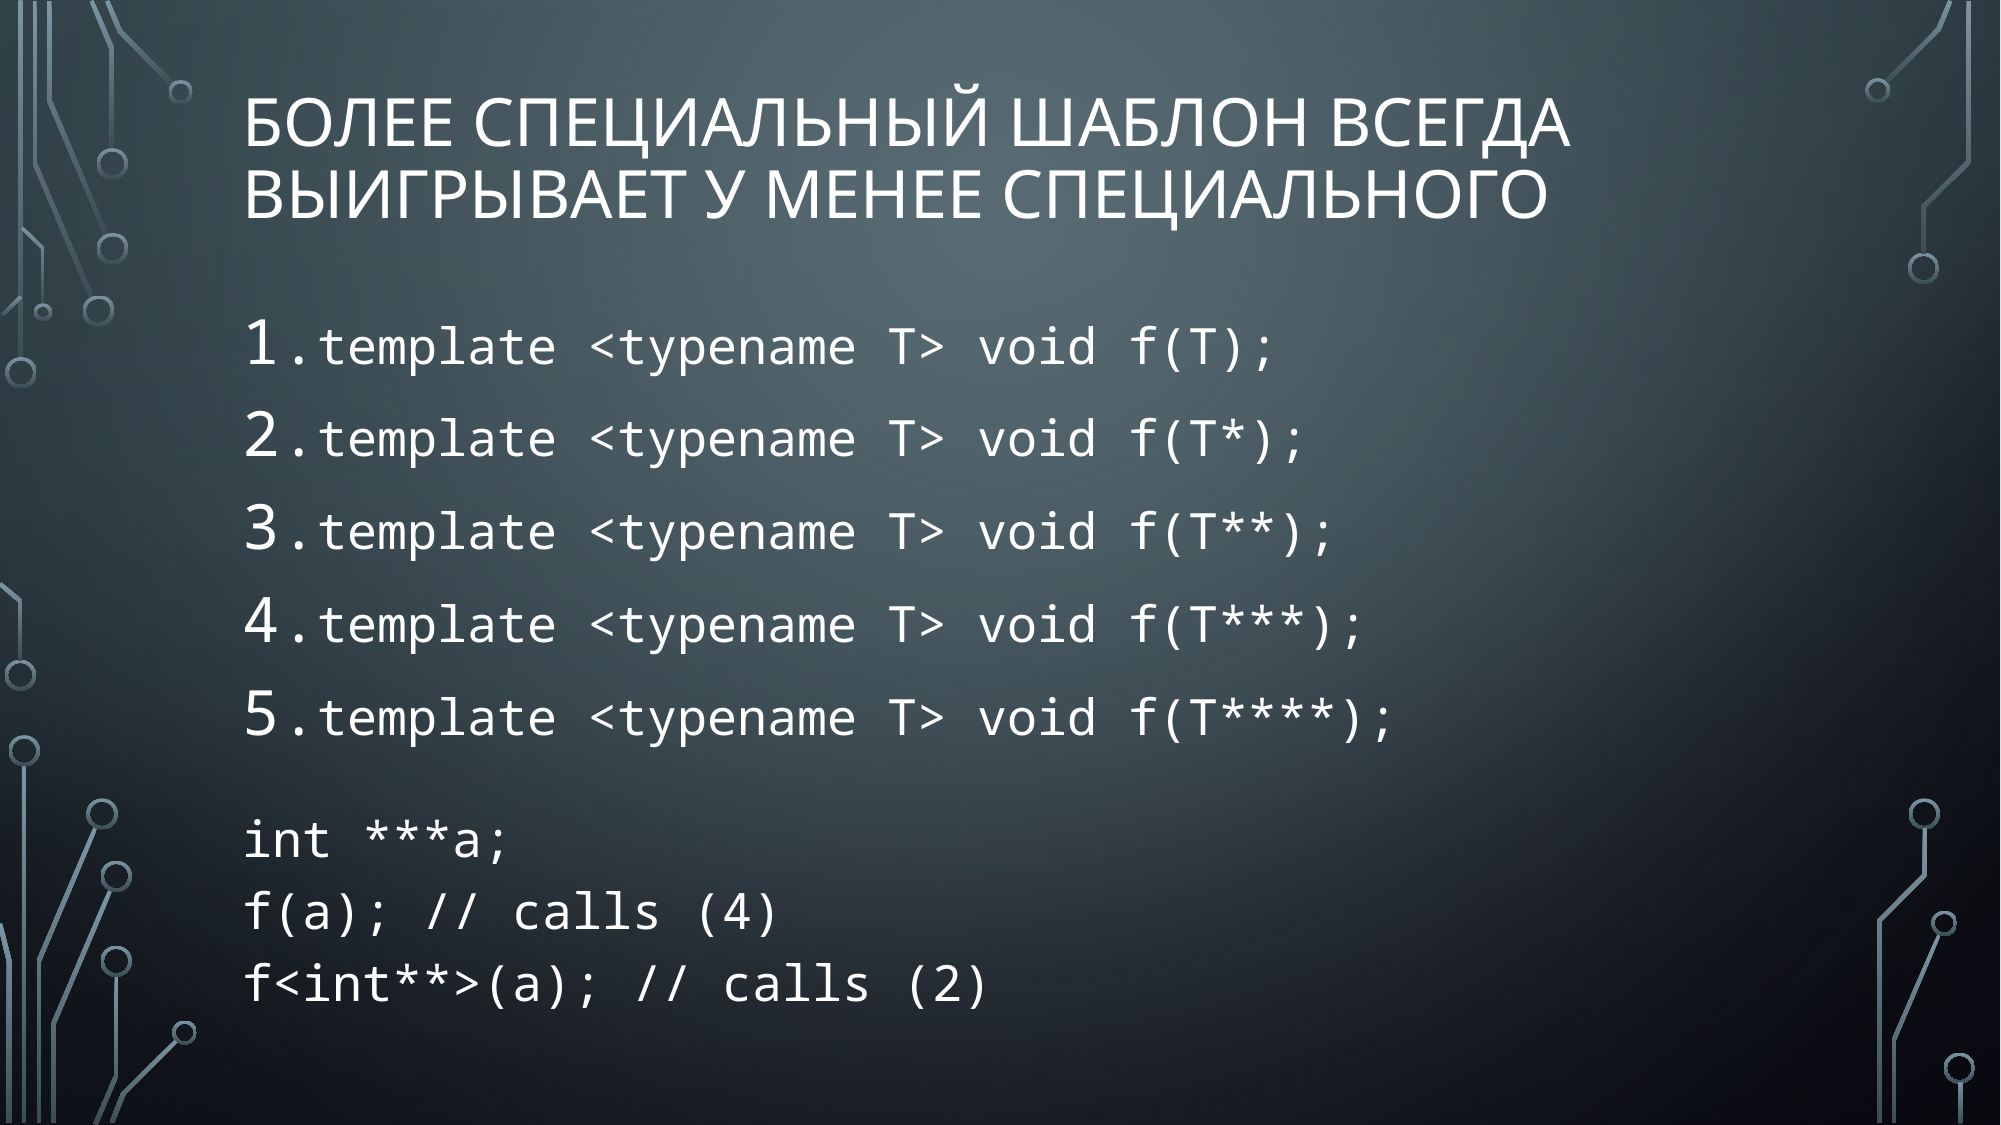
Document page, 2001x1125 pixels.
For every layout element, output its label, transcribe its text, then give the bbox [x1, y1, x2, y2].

list template <typename T> void f(T); template <typename T> void f(T*); template <typename T> void f(T**); template <typename T> void f(T***); template <typename T> void f(T****); int ***a; f(a); // calls (4) f<int**>(a); // calls (2) [227, 294, 1853, 1102]
title Более специальный шаблон всегда выигрывает у менее специального [227, 27, 1853, 294]
